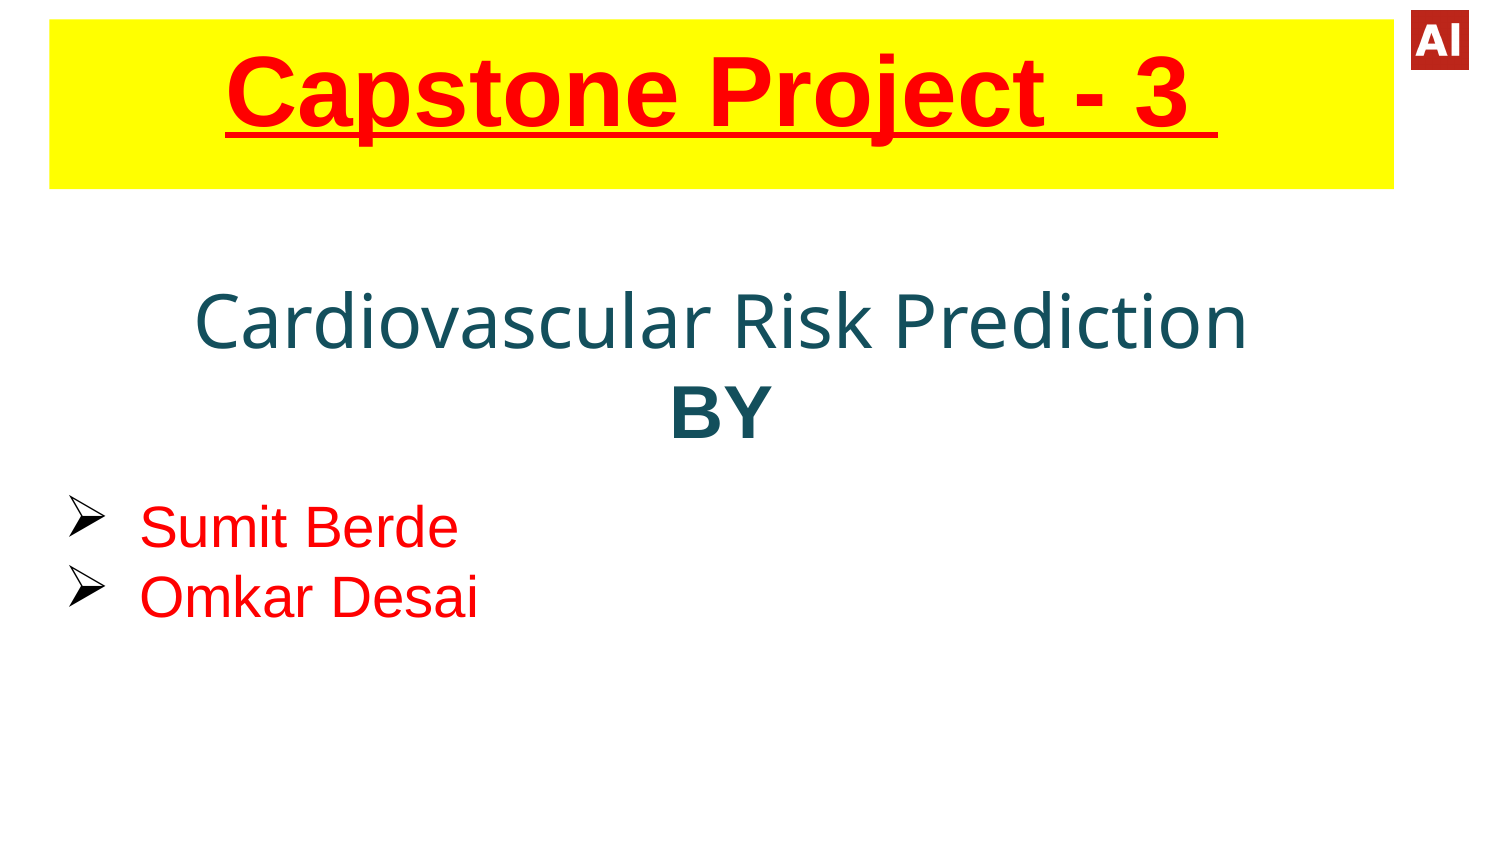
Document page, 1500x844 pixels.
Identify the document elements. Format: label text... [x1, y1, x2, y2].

text_box Cardiovascular Risk Prediction BY Sumit Berde Omkar Desai [49, 266, 1394, 637]
picture [1411, 10, 1469, 70]
text_box Capstone Project - 3 [49, 19, 1394, 190]
